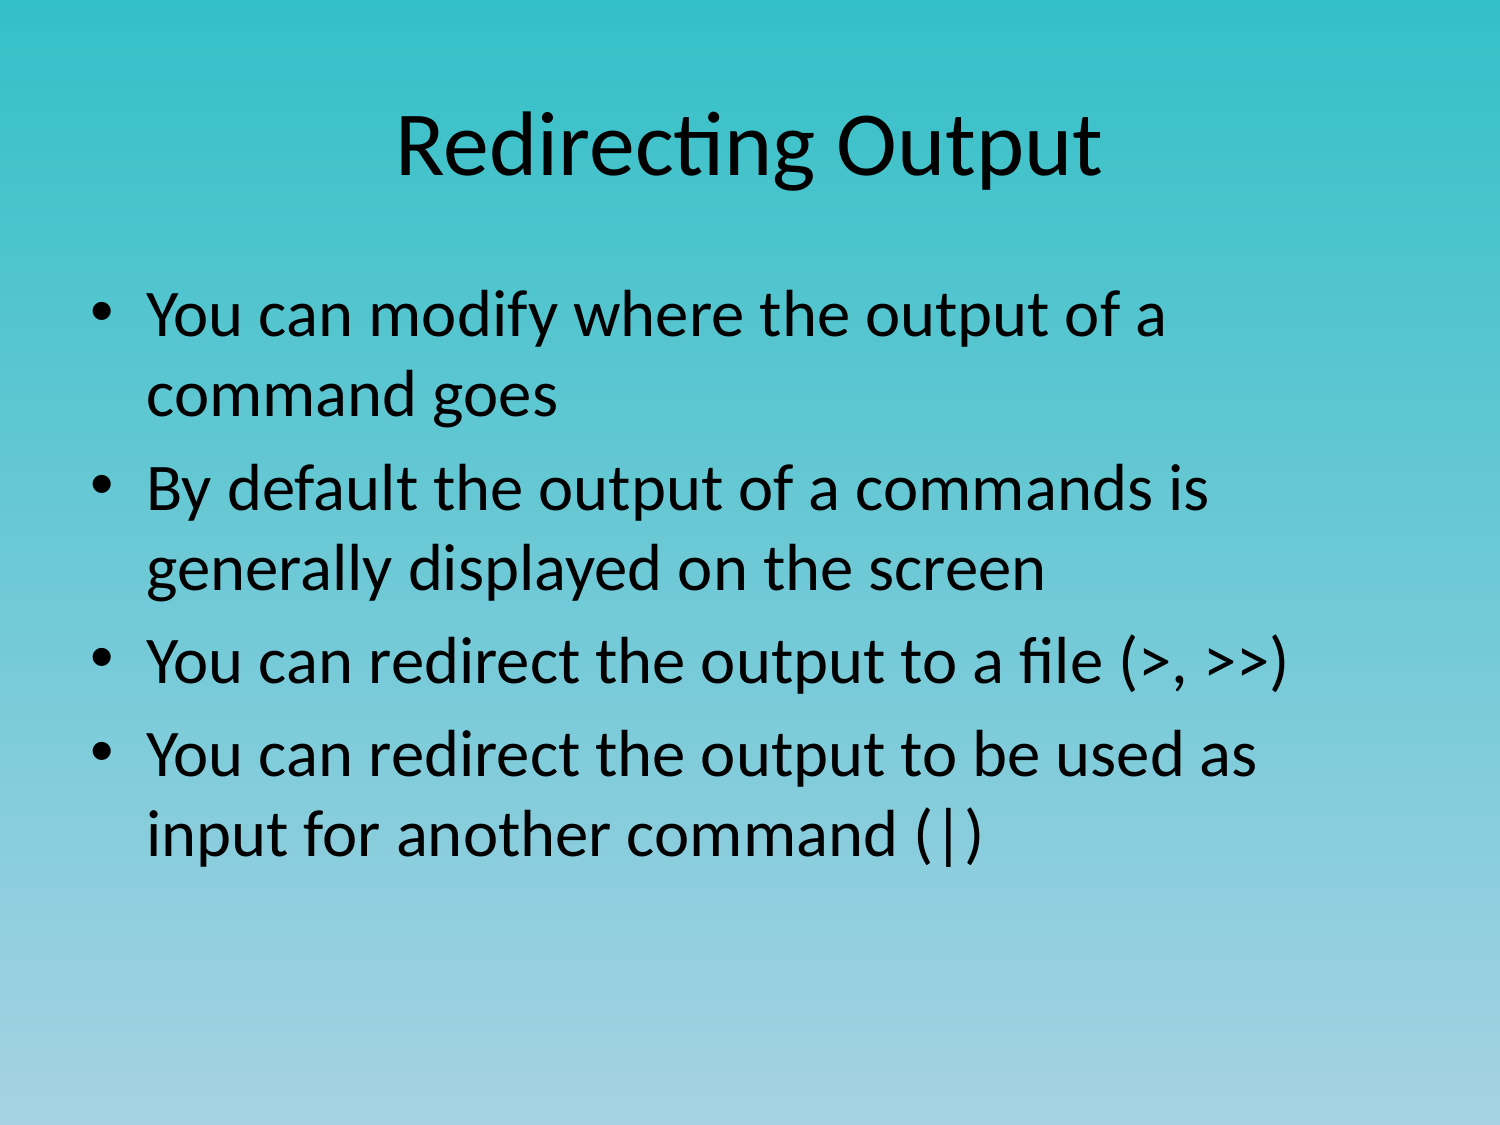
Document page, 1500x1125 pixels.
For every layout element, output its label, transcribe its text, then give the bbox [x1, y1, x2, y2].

title Redirecting Output [75, 45, 1425, 233]
list You can modify where the output of a command goes By default the output of a commands is generally displayed on the screen You can redirect the output to a file (>, >>) You can redirect the output to be used as input for another command (|) [75, 262, 1425, 1005]
